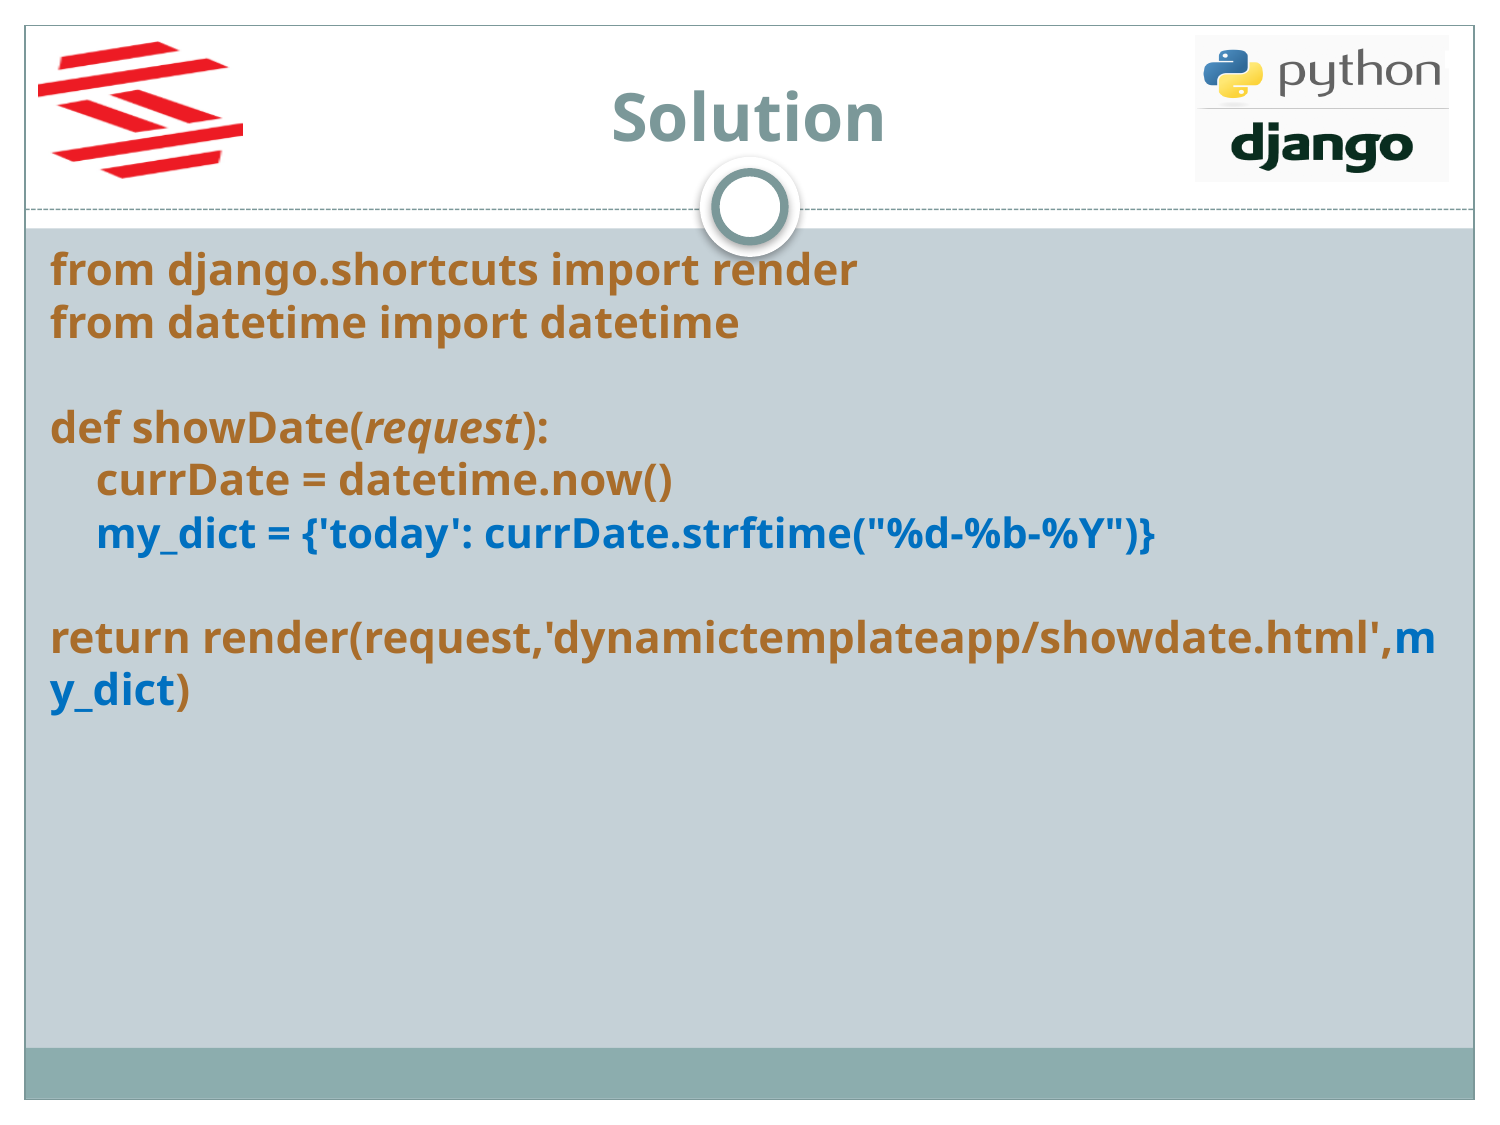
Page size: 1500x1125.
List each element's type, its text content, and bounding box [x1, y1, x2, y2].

list [41, 722, 1471, 1125]
text_box from django.shortcuts import render from datetime import datetime def showDate(request): currDate = datetime.now() my_dict = {'today': currDate.strftime("%d-%b-%Y")} return render(request,'dynamictemplateapp/showdate.html',my_dict) [35, 234, 1477, 722]
picture [1195, 34, 1449, 183]
title Solution [237, 37, 1190, 162]
picture [37, 40, 243, 185]
